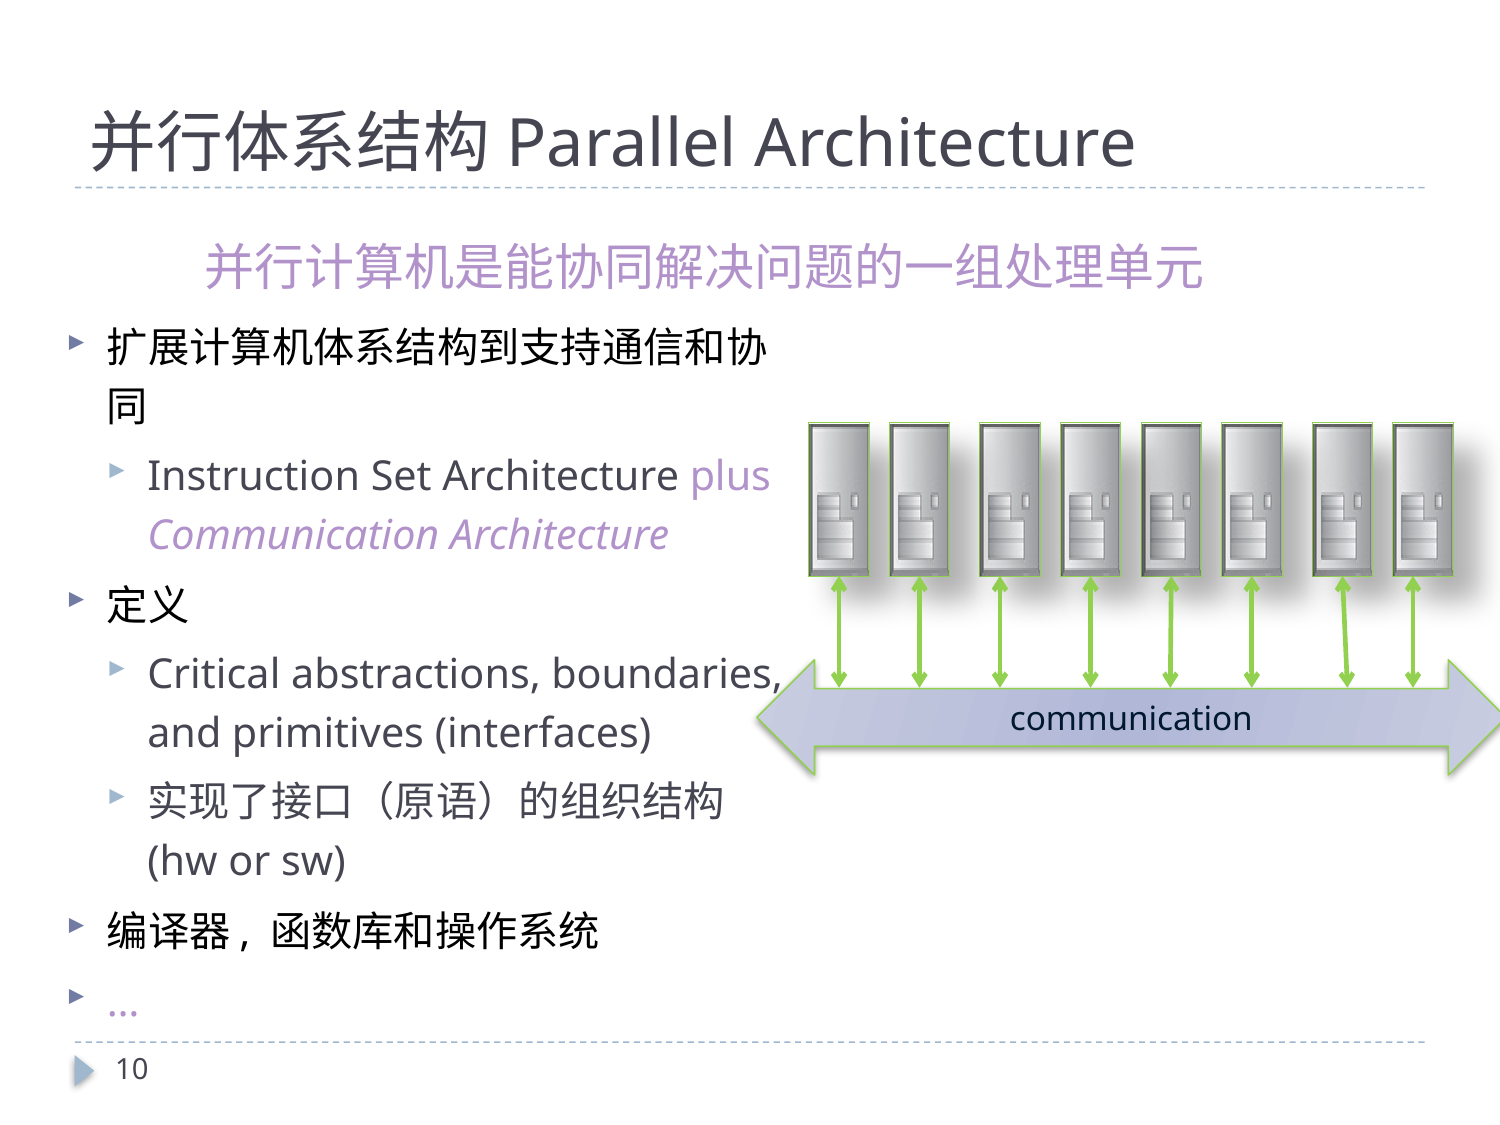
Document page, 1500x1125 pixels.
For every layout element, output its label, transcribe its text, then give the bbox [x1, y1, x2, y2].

picture [1392, 422, 1454, 577]
picture [888, 422, 951, 577]
picture [1221, 422, 1283, 577]
text_box 并行计算机是能协同解决问题的一组处理单元 [156, 197, 1252, 303]
list 扩展计算机体系结构到支持通信和协同 Instruction Set Architecture plus Communication Architecture 定义 Critical abstractions, boundaries, and primitives (interfaces) 实现了接口（原语）的组织结构 (hw or sw) 编译器, 函数库和操作系统 … [51, 304, 799, 1095]
picture [808, 422, 870, 577]
title 并行体系结构Parallel Architecture [75, 24, 1425, 188]
picture [1311, 422, 1373, 577]
picture [1060, 422, 1122, 577]
slide_number 10 [100, 1042, 426, 1103]
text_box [1342, 575, 1348, 688]
text_box communication [756, 659, 1500, 776]
picture [979, 422, 1041, 577]
picture [1140, 422, 1202, 577]
